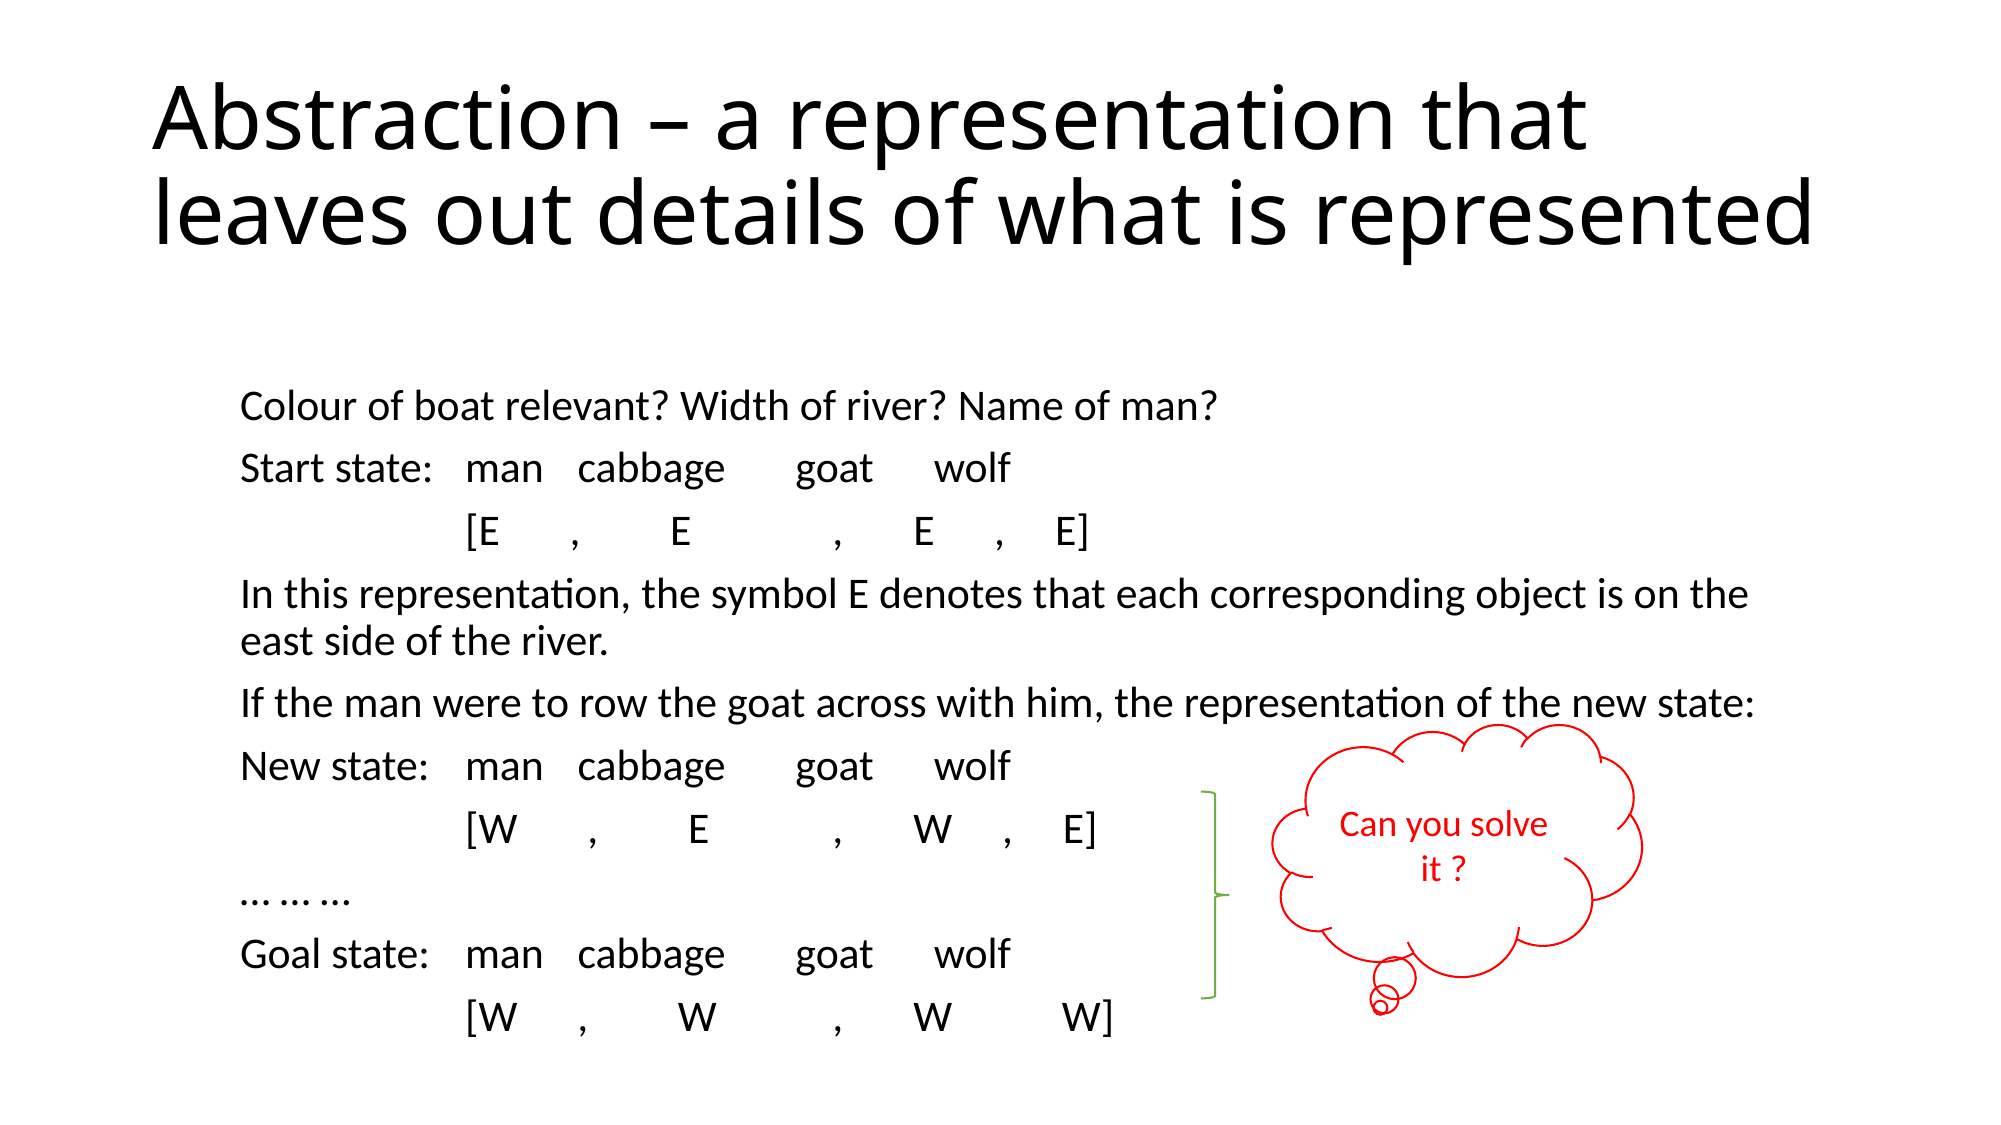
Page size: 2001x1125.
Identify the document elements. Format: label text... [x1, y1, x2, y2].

text_box Can you solve it ? [1271, 723, 1644, 1016]
text_box [1200, 791, 1230, 999]
list Colour of boat relevant? Width of river? Name of man? Start state: man cabbage goat wolf [E , E , E , E] In this representation, the symbol E denotes that each corresponding object is on the east side of the river. If the man were to row the goat across with him, the representation of the new state: New state: man cabbage goat wolf [W , E , W , E] … … … Goal state: man cabbage goat wolf [W , W , W W] [225, 375, 1800, 1061]
title Abstraction – a representation that leaves out details of what is represented [137, 59, 1863, 278]
